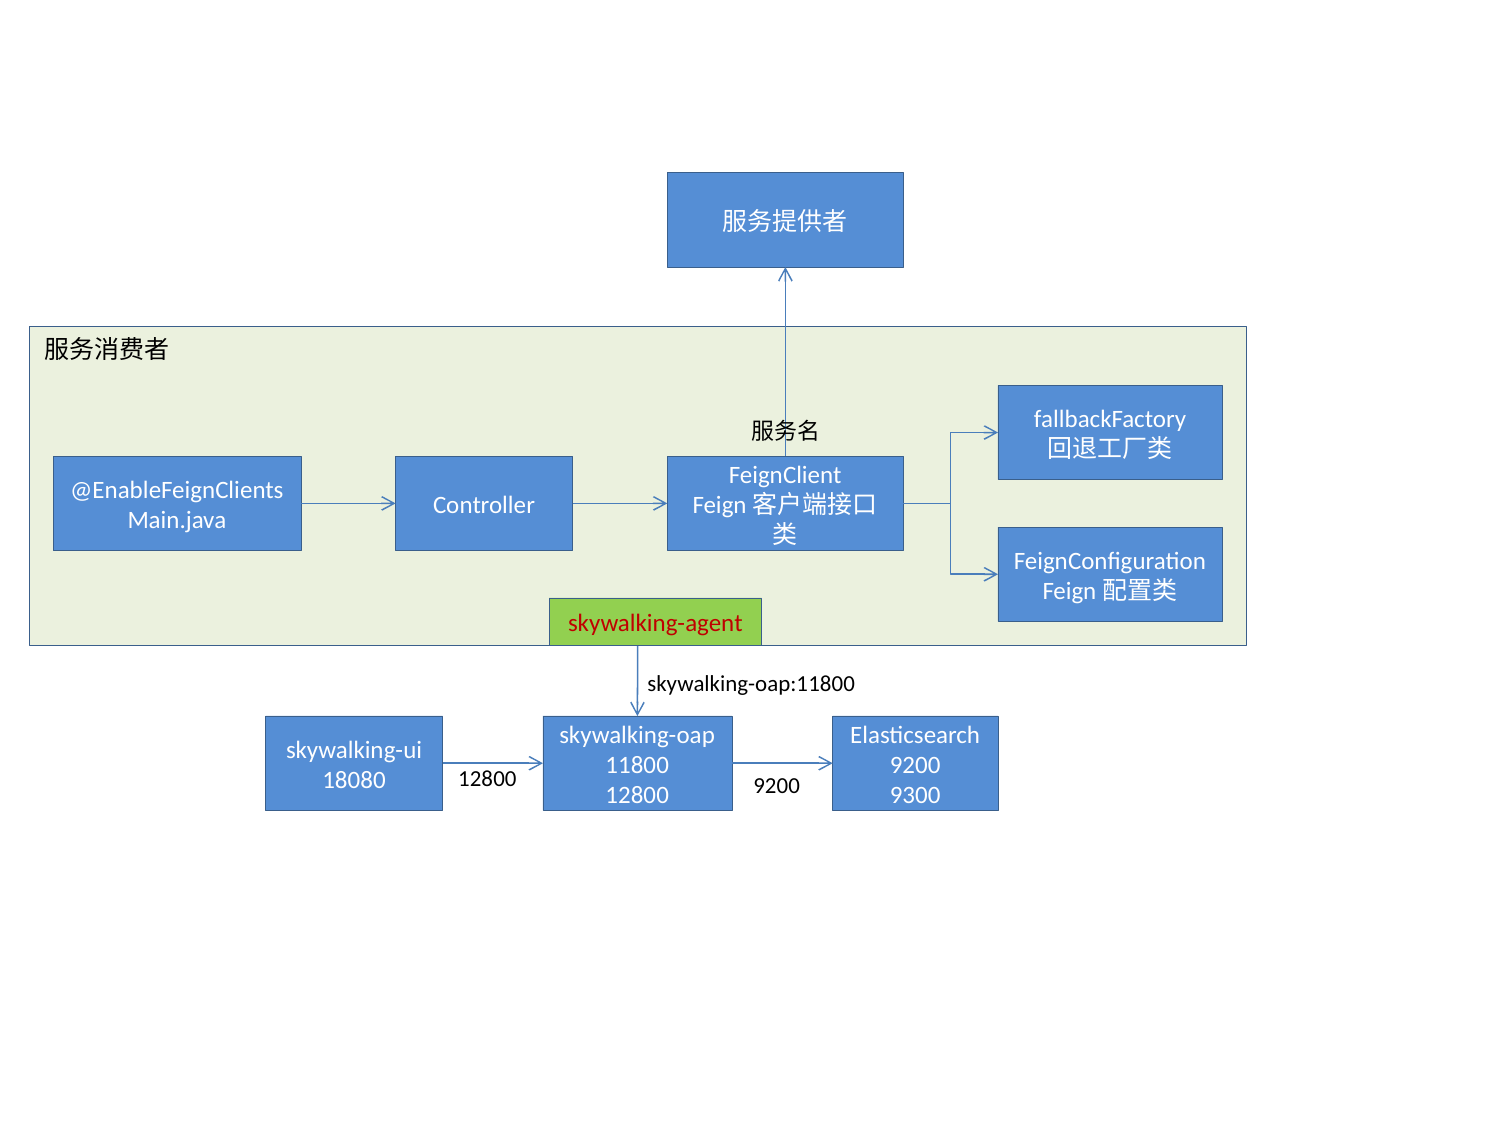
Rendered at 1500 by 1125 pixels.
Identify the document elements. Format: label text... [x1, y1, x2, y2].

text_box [903, 503, 999, 575]
text_box Controller [393, 454, 575, 553]
text_box 服务提供者 [665, 171, 906, 269]
text_box skywalking-ui 18080 [264, 714, 445, 813]
text_box 服务名 [790, 408, 836, 452]
text_box 12800 [443, 755, 532, 762]
text_box FeignConfiguration Feign配置类 [996, 525, 1224, 624]
text_box 服务消费者 [27, 324, 1248, 647]
text_box FeignClient Feign客户端接口类 [665, 454, 898, 553]
text_box 服务名 [736, 408, 781, 452]
text_box skywalking-oap:11800 [642, 661, 871, 704]
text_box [903, 432, 999, 502]
text_box Elasticsearch 9200 9300 [831, 714, 1000, 813]
text_box skywalking-oap 11800 12800 [541, 714, 734, 813]
text_box 9200 [738, 771, 816, 806]
text_box skywalking-agent [547, 596, 764, 647]
text_box fallbackFactory 回退工厂类 [996, 383, 1224, 482]
text_box 12800 [443, 770, 532, 799]
text_box @EnableFeignClients Main.java [51, 454, 303, 553]
